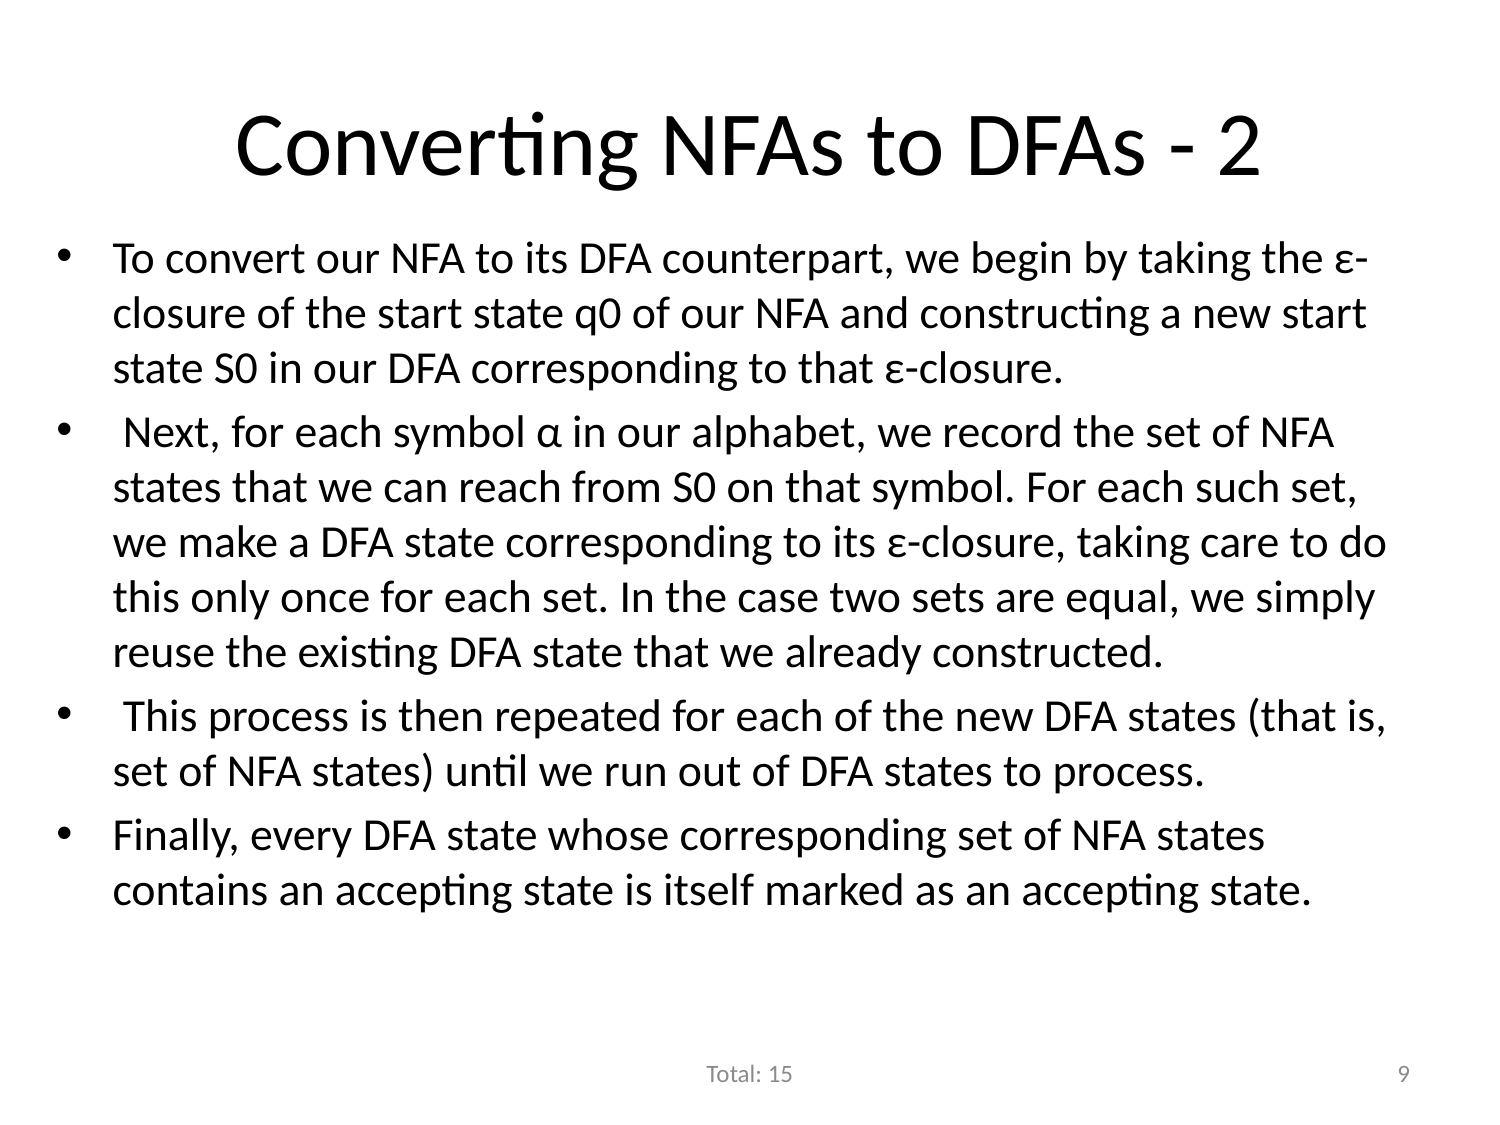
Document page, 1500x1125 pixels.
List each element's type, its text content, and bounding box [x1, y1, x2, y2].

slide_number 9 [1074, 1042, 1425, 1103]
list To convert our NFA to its DFA counterpart, we begin by taking the ε-closure of the start state q0 of our NFA and constructing a new start state S0 in our DFA corresponding to that ε-closure. Next, for each symbol α in our alphabet, we record the set of NFA states that we can reach from S0 on that symbol. For each such set, we make a DFA state corresponding to its ε-closure, taking care to do this only once for each set. In the case two sets are equal, we simply reuse the existing DFA state that we already constructed. This process is then repeated for each of the new DFA states (that is, set of NFA states) until we run out of DFA states to process. Finally, every DFA state whose corresponding set of NFA states contains an accepting state is itself marked as an accepting state. [41, 219, 1437, 953]
title Converting NFAs to DFAs - 2 [75, 45, 1425, 219]
footer Total: 15 [512, 1042, 988, 1103]
